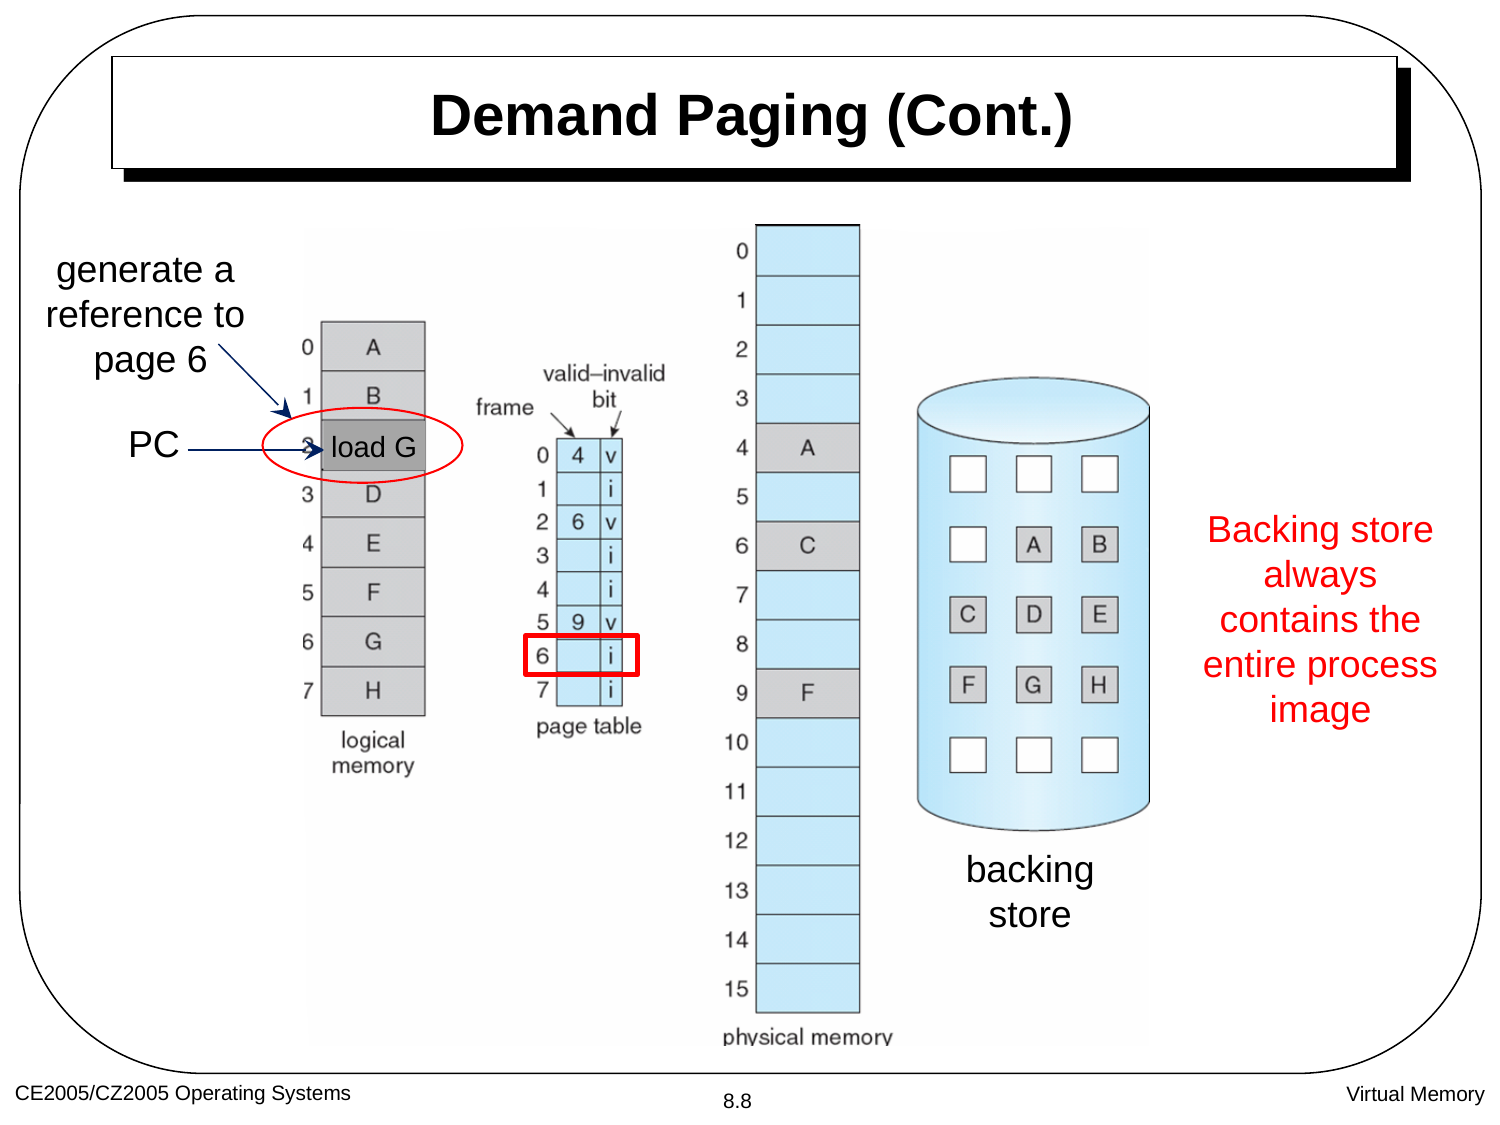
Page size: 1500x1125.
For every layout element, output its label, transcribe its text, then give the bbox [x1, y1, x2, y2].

picture [299, 224, 1151, 1047]
title Demand Paging (Cont.) [187, 75, 1318, 150]
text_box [29, 237, 463, 483]
text_box Backing store always contains the entire process image [1187, 497, 1454, 738]
